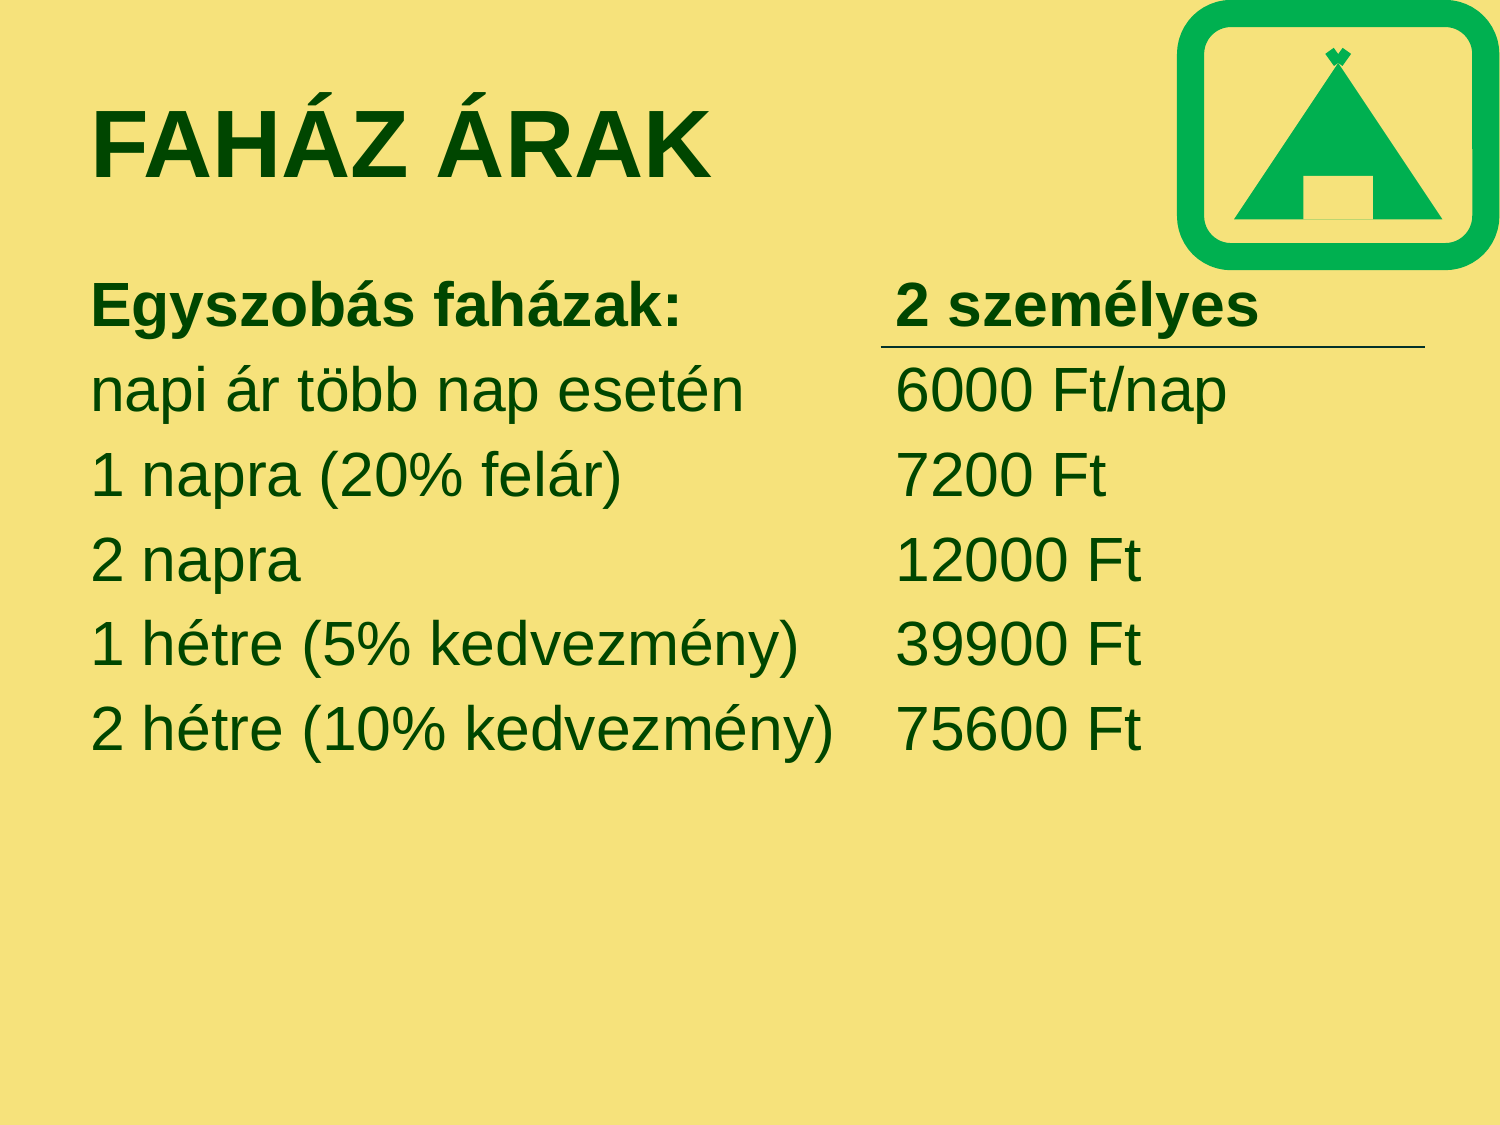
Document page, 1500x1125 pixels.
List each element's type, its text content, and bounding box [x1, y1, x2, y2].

table_cell 39900 Ft [881, 602, 1425, 687]
table_cell 12000 Ft [881, 517, 1425, 602]
table_header Egyszobás faházak: [75, 262, 881, 347]
table_header 2 személyes [881, 262, 1425, 346]
title Faház árak [75, 45, 1425, 233]
table_cell 7200 Ft [881, 432, 1425, 517]
table_cell 75600 Ft [881, 687, 1425, 771]
table_cell 6000 Ft/nap [881, 348, 1425, 432]
table_cell 1 napra (20% felár) [75, 432, 881, 517]
table_cell napi ár több nap esetén [75, 347, 881, 432]
table_cell 2 napra [75, 517, 881, 602]
table_cell 2 hétre (10% kedvezmény) [75, 687, 881, 771]
table_cell 1 hétre (5% kedvezmény) [75, 602, 881, 687]
